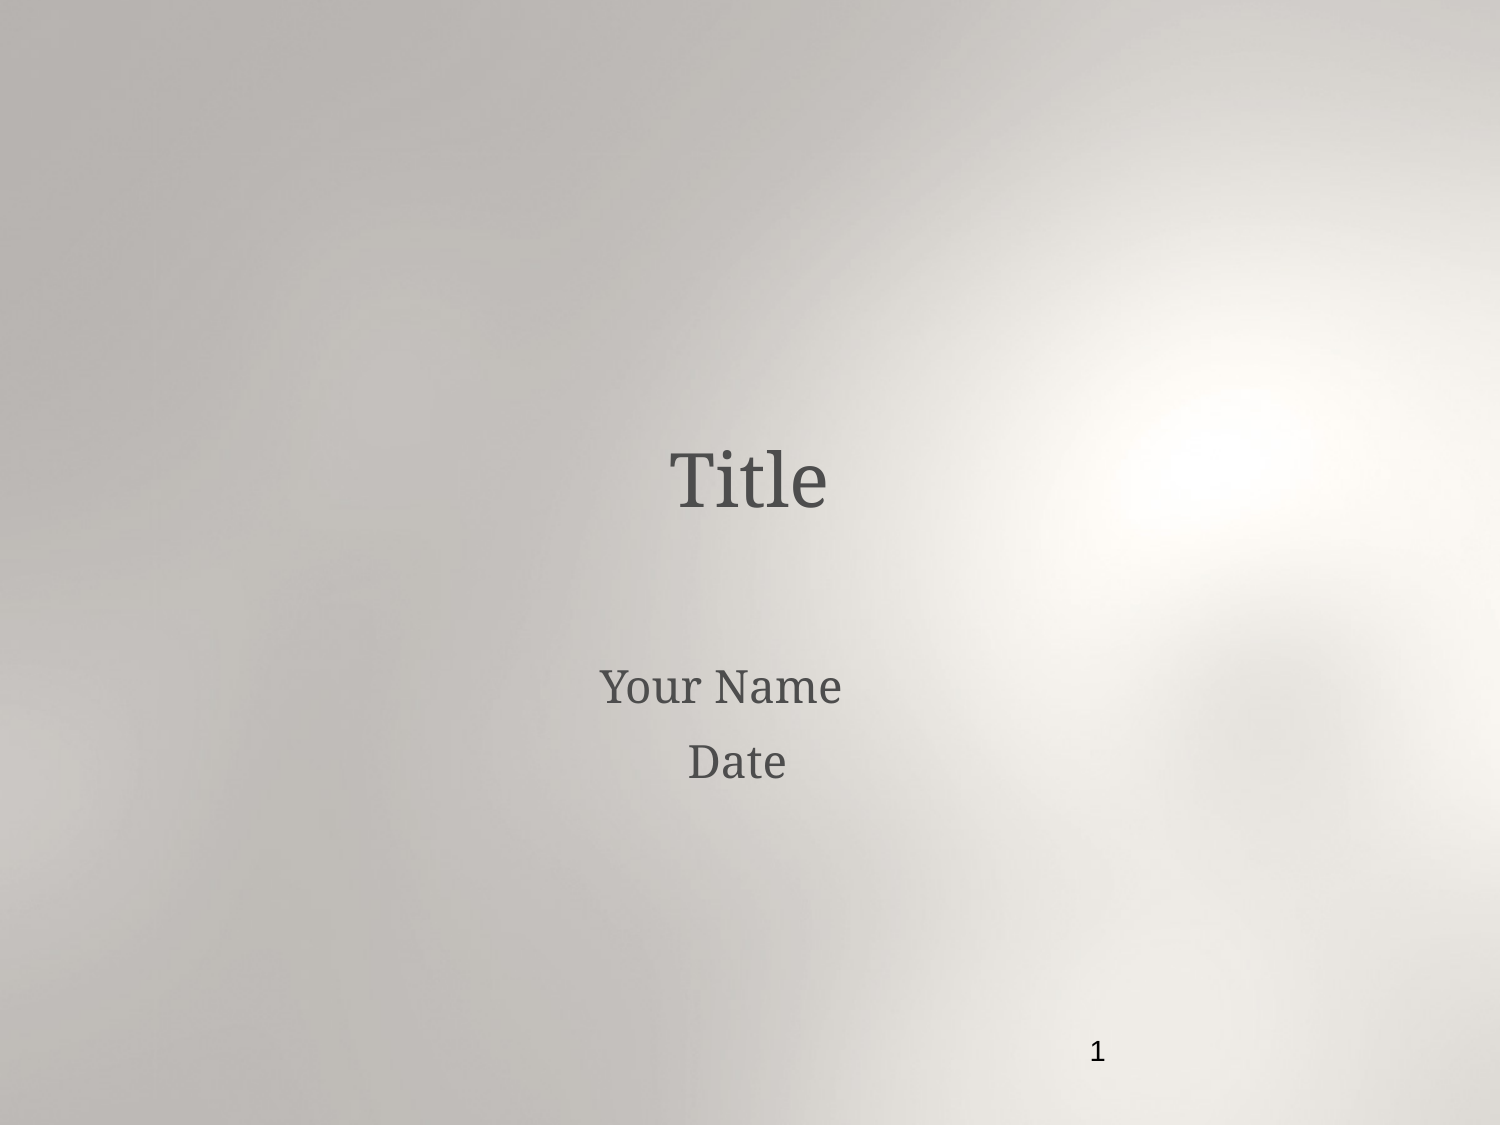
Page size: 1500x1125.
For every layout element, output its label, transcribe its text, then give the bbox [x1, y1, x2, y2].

text_box Your Name [24, 649, 1475, 720]
text_box <number> [1074, 1024, 1425, 1103]
picture [0, 0, 1500, 1125]
text_box Title [24, 425, 1475, 530]
text_box Date [12, 724, 1463, 795]
